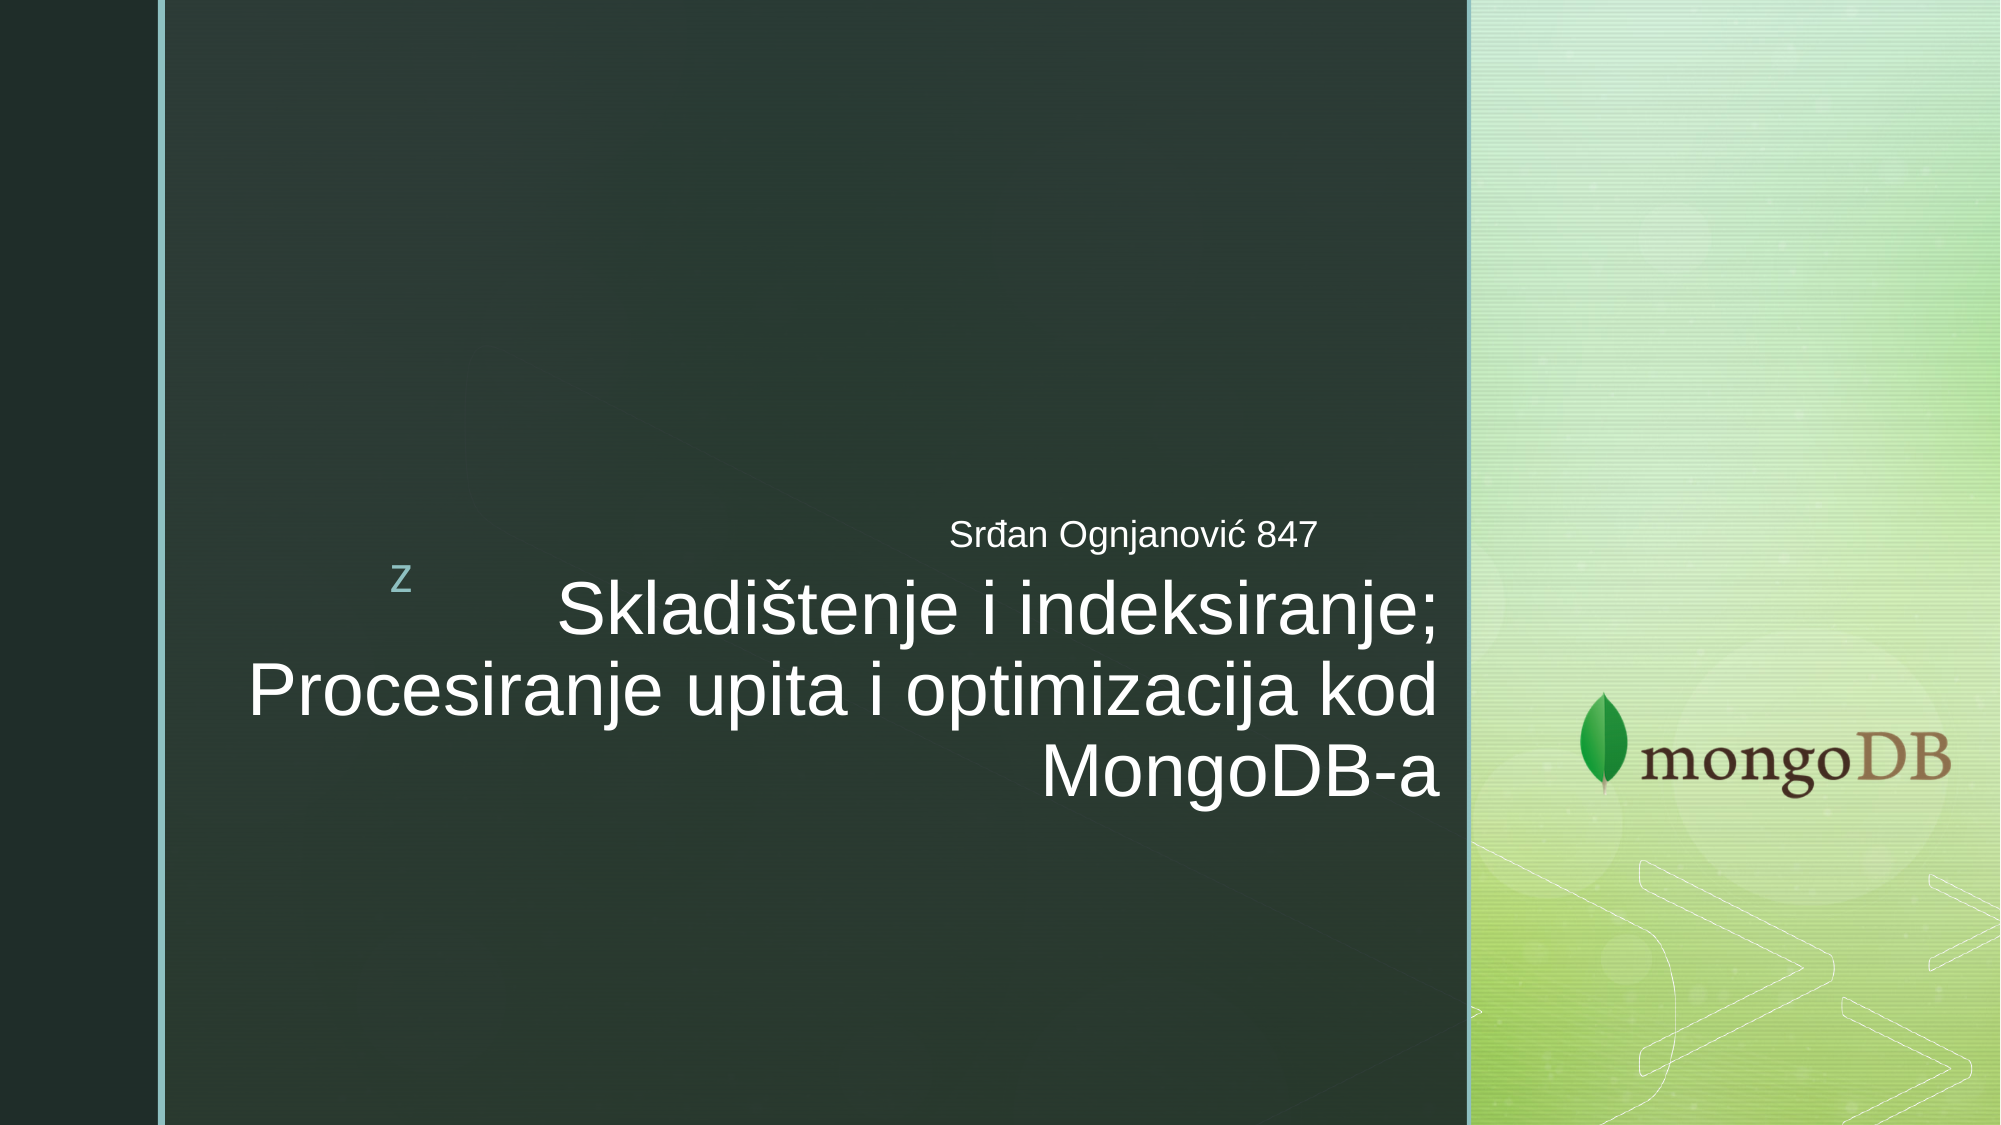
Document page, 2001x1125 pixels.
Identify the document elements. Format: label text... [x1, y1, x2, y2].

picture [1472, 0, 2001, 1125]
subtitle Srđan Ognjanović 847 [454, 372, 1334, 563]
title Skladištenje i indeksiranje; Procesiranje upita i optimizacija kod MongoDB-a [153, 562, 1456, 935]
